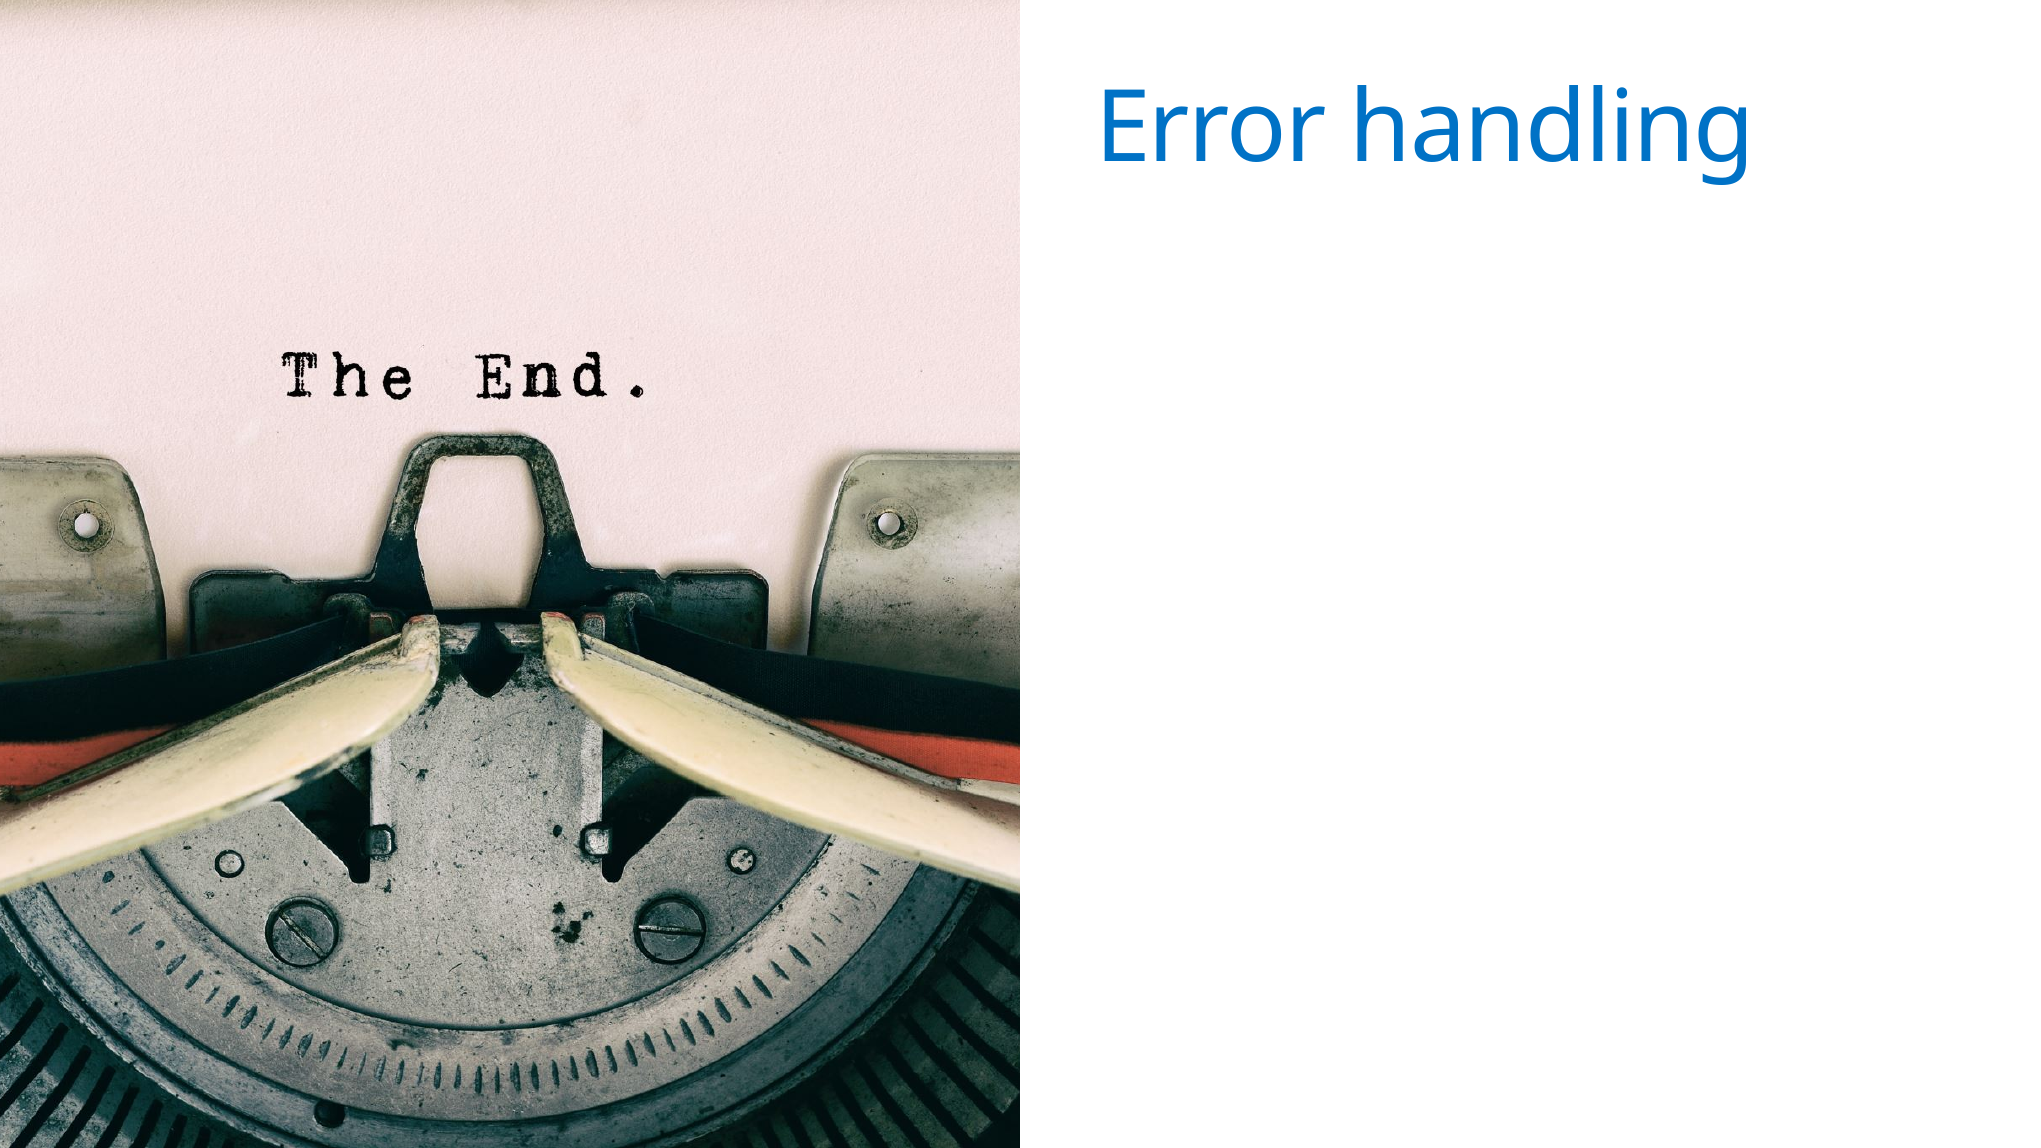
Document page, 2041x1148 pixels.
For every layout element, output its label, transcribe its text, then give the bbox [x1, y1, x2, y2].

title Error handling [1080, 60, 1980, 315]
picture [0, 0, 1021, 1148]
